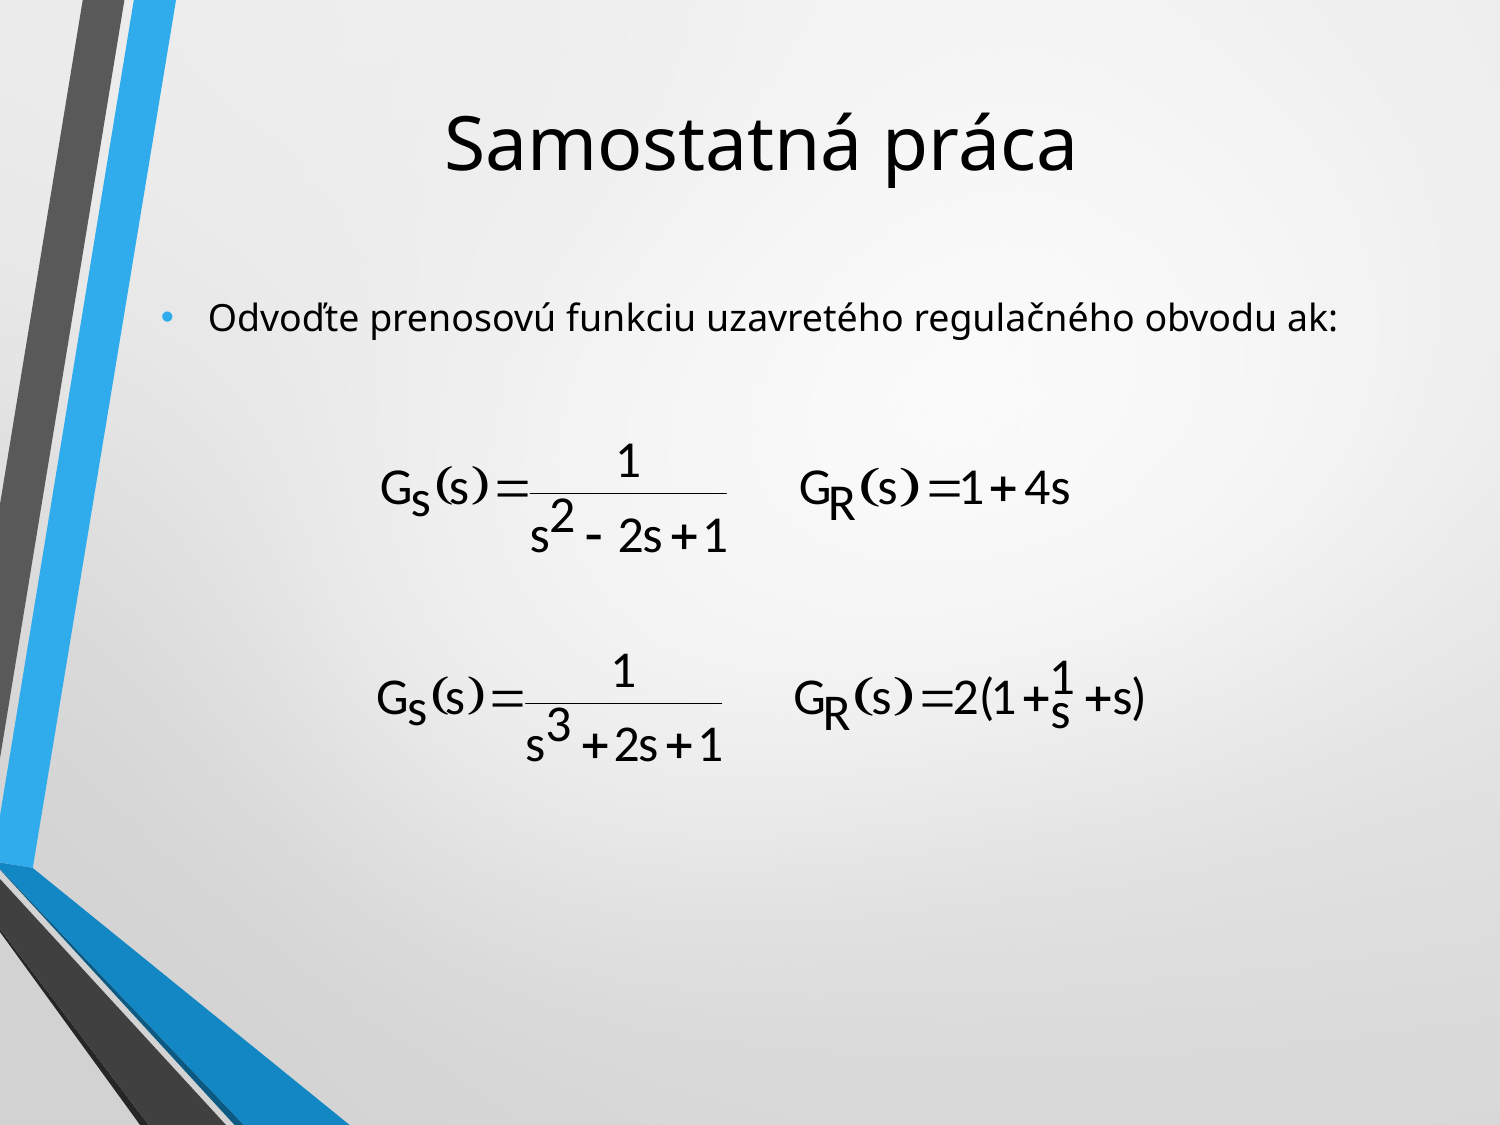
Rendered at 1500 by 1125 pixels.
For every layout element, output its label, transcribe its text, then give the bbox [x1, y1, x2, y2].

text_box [374, 649, 1149, 767]
text_box Samostatná práca [198, 87, 1324, 193]
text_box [287, 439, 1074, 558]
text_box Odvoďte prenosovú funkciu uzavretého regulačného obvodu ak: [146, 286, 1354, 347]
